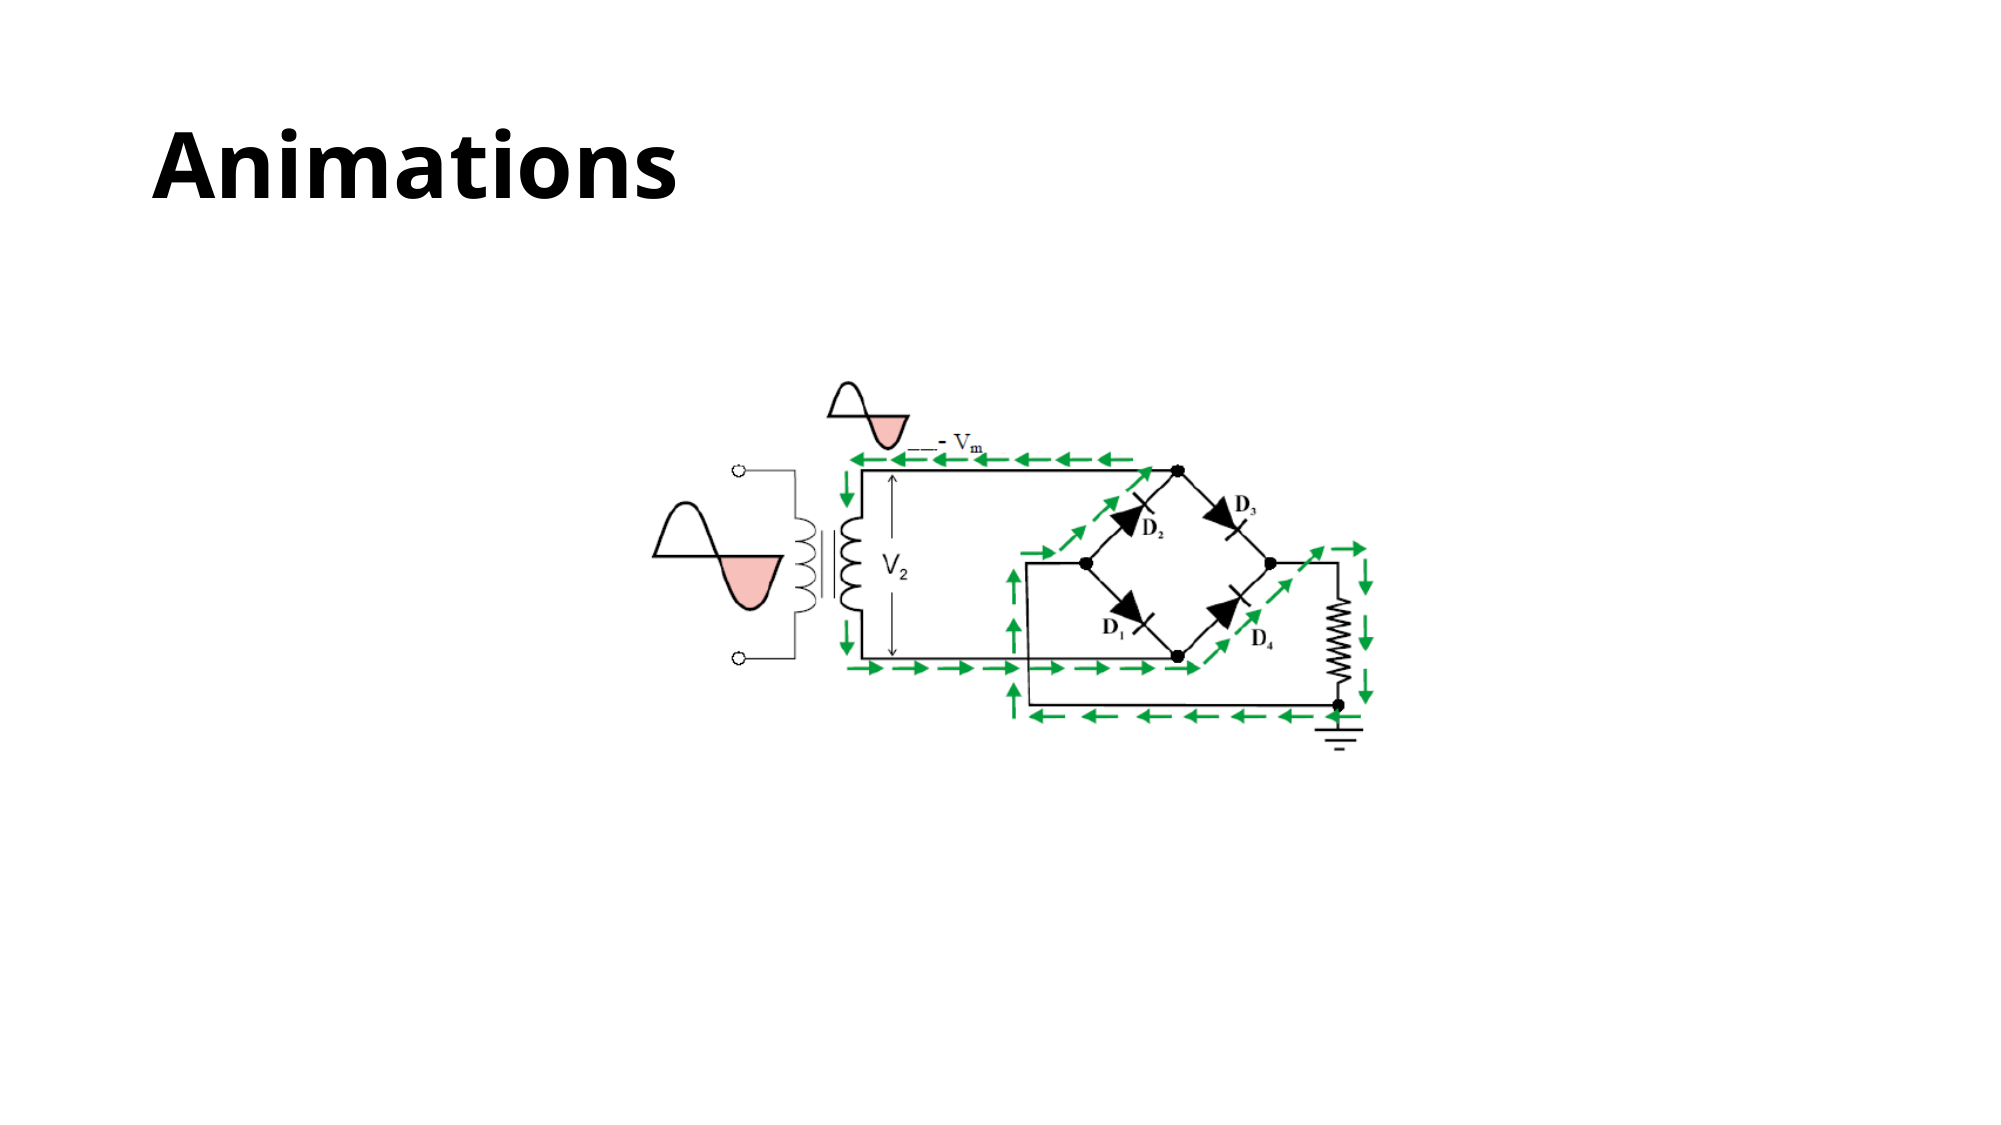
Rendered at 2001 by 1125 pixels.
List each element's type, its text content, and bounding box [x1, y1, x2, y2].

title Animations [137, 59, 1863, 278]
picture [571, 360, 1429, 764]
